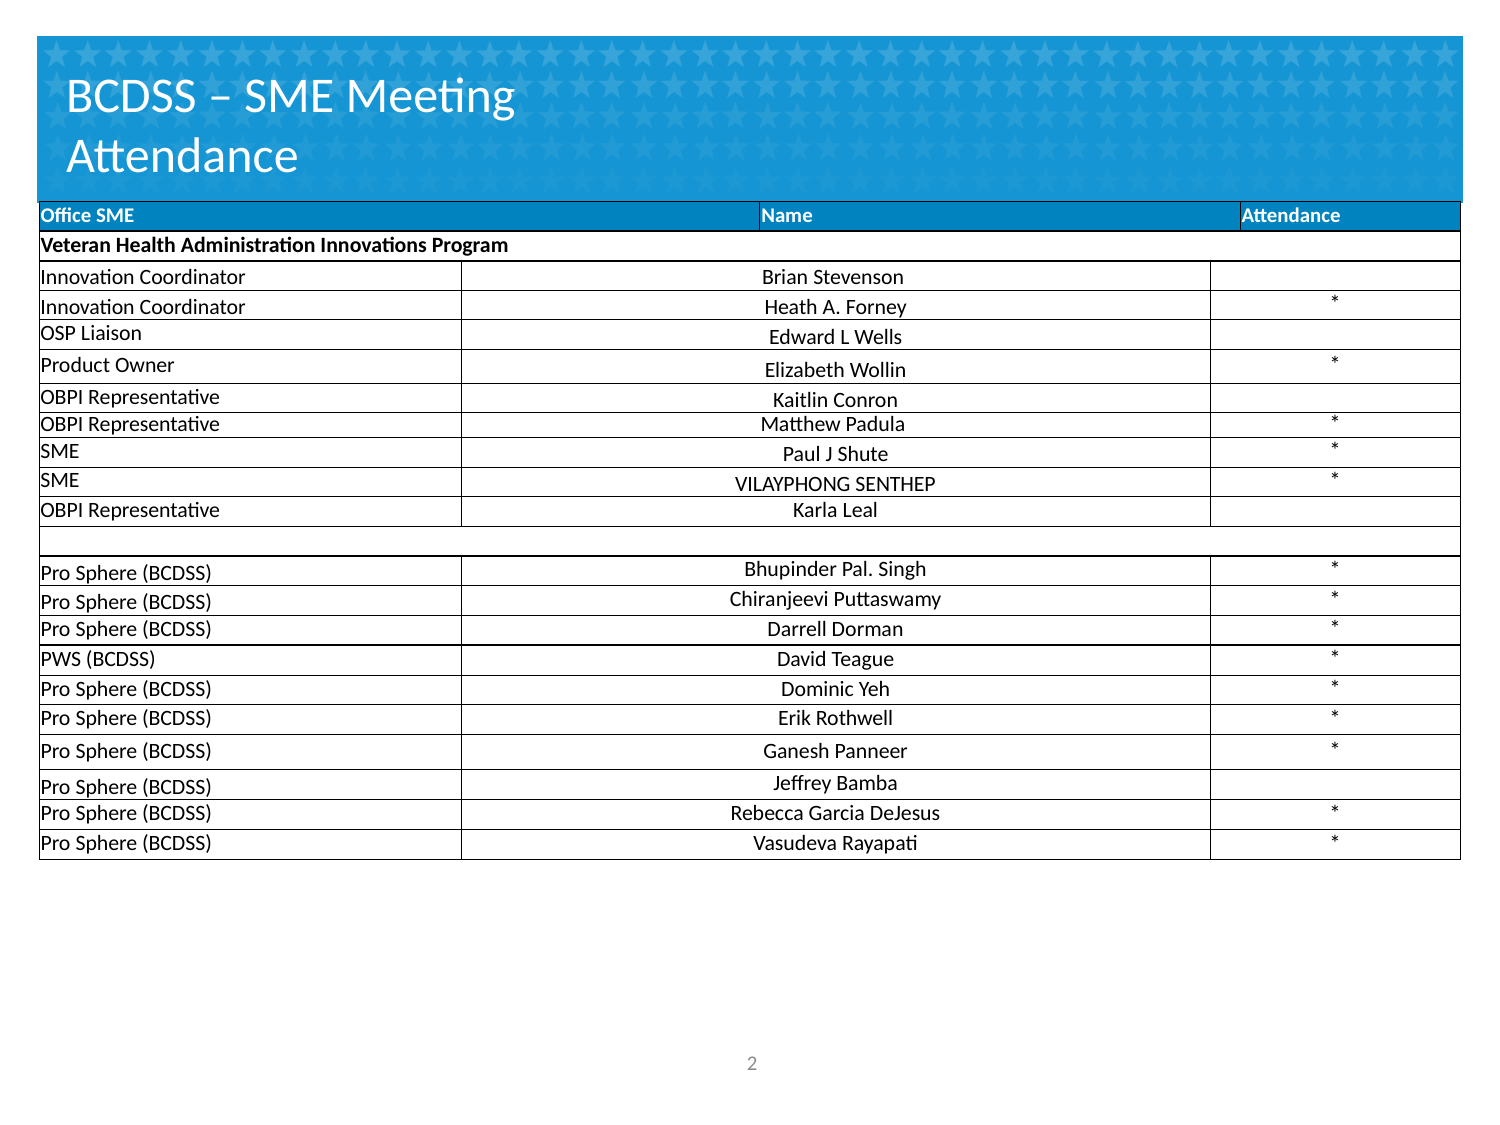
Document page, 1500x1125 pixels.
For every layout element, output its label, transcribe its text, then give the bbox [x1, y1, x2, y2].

table_cell Brian Stevenson [462, 262, 1210, 290]
table_cell Pro Sphere (BCDSS) [40, 616, 461, 644]
table_cell Paul J Shute [462, 438, 1210, 467]
table_cell Pro Sphere (BCDSS) [40, 586, 461, 615]
table_cell Pro Sphere (BCDSS) [40, 800, 461, 829]
table_cell [1211, 320, 1460, 349]
picture [37, 36, 1463, 203]
table_cell * [1211, 705, 1460, 734]
table_cell * [1211, 830, 1460, 859]
table_cell * [1211, 676, 1460, 704]
table_header Office SME [40, 202, 759, 230]
table_cell Innovation Coordinator [40, 291, 461, 319]
title BCDSS – SME Meeting Attendance [50, 35, 1418, 191]
table_cell [1211, 384, 1460, 412]
table_cell Innovation Coordinator [40, 262, 461, 290]
table_header Attendance [1241, 202, 1460, 230]
table_cell Ganesh Panneer [462, 735, 1210, 769]
table_cell Vasudeva Rayapati [462, 830, 1210, 859]
table_cell [1211, 262, 1460, 290]
table_cell * [1211, 557, 1460, 585]
table_cell VILAYPHONG SENTHEP [462, 468, 1210, 496]
table_cell Jeffrey Bamba [462, 770, 1210, 799]
table_cell Chiranjeevi Puttaswamy [462, 586, 1210, 615]
table_cell Pro Sphere (BCDSS) [40, 557, 461, 585]
table_cell Heath A. Forney [462, 291, 1210, 319]
table_cell [1211, 770, 1460, 799]
table_cell SME [40, 468, 461, 496]
table_cell Pro Sphere (BCDSS) [40, 830, 461, 859]
table_cell * [1211, 413, 1460, 437]
table_cell [40, 527, 1460, 555]
table_cell Elizabeth Wollin [462, 350, 1210, 383]
table_cell * [1211, 468, 1460, 496]
table_cell Matthew Padula [462, 413, 1210, 437]
table_cell OBPI Representative [40, 384, 461, 412]
table_cell [1211, 497, 1460, 526]
table_header Name [760, 202, 1240, 230]
table_cell Karla Leal [462, 497, 1210, 526]
table_cell Dominic Yeh [462, 676, 1210, 704]
table_cell * [1211, 616, 1460, 644]
table_cell Bhupinder Pal. Singh [462, 557, 1210, 585]
table_cell * [1211, 800, 1460, 829]
table_cell * [1211, 291, 1460, 319]
table_cell SME [40, 438, 461, 467]
table_cell * [1211, 350, 1460, 383]
table_cell OBPI Representative [40, 497, 461, 526]
table_cell Pro Sphere (BCDSS) [40, 735, 461, 769]
table_cell Pro Sphere (BCDSS) [40, 676, 461, 704]
table_cell Rebecca Garcia DeJesus [462, 800, 1210, 829]
table_cell OSP Liaison [40, 320, 461, 349]
table_cell Product Owner [40, 350, 461, 383]
table_cell * [1211, 646, 1460, 675]
table_cell Kaitlin Conron [462, 384, 1210, 412]
slide_number 1 [711, 1032, 793, 1093]
table_cell Erik Rothwell [462, 705, 1210, 734]
table_cell David Teague [462, 646, 1210, 675]
table_cell * [1211, 586, 1460, 615]
table_cell Darrell Dorman [462, 616, 1210, 644]
table_cell Pro Sphere (BCDSS) [40, 705, 461, 734]
table_cell * [1211, 438, 1460, 467]
table_cell Edward L Wells [462, 320, 1210, 349]
table_cell Pro Sphere (BCDSS) [40, 770, 461, 799]
table_cell Veteran Health Administration Innovations Program [40, 232, 1460, 260]
table_cell * [1211, 735, 1460, 769]
table_cell OBPI Representative [40, 413, 461, 437]
table_cell PWS (BCDSS) [40, 646, 461, 675]
